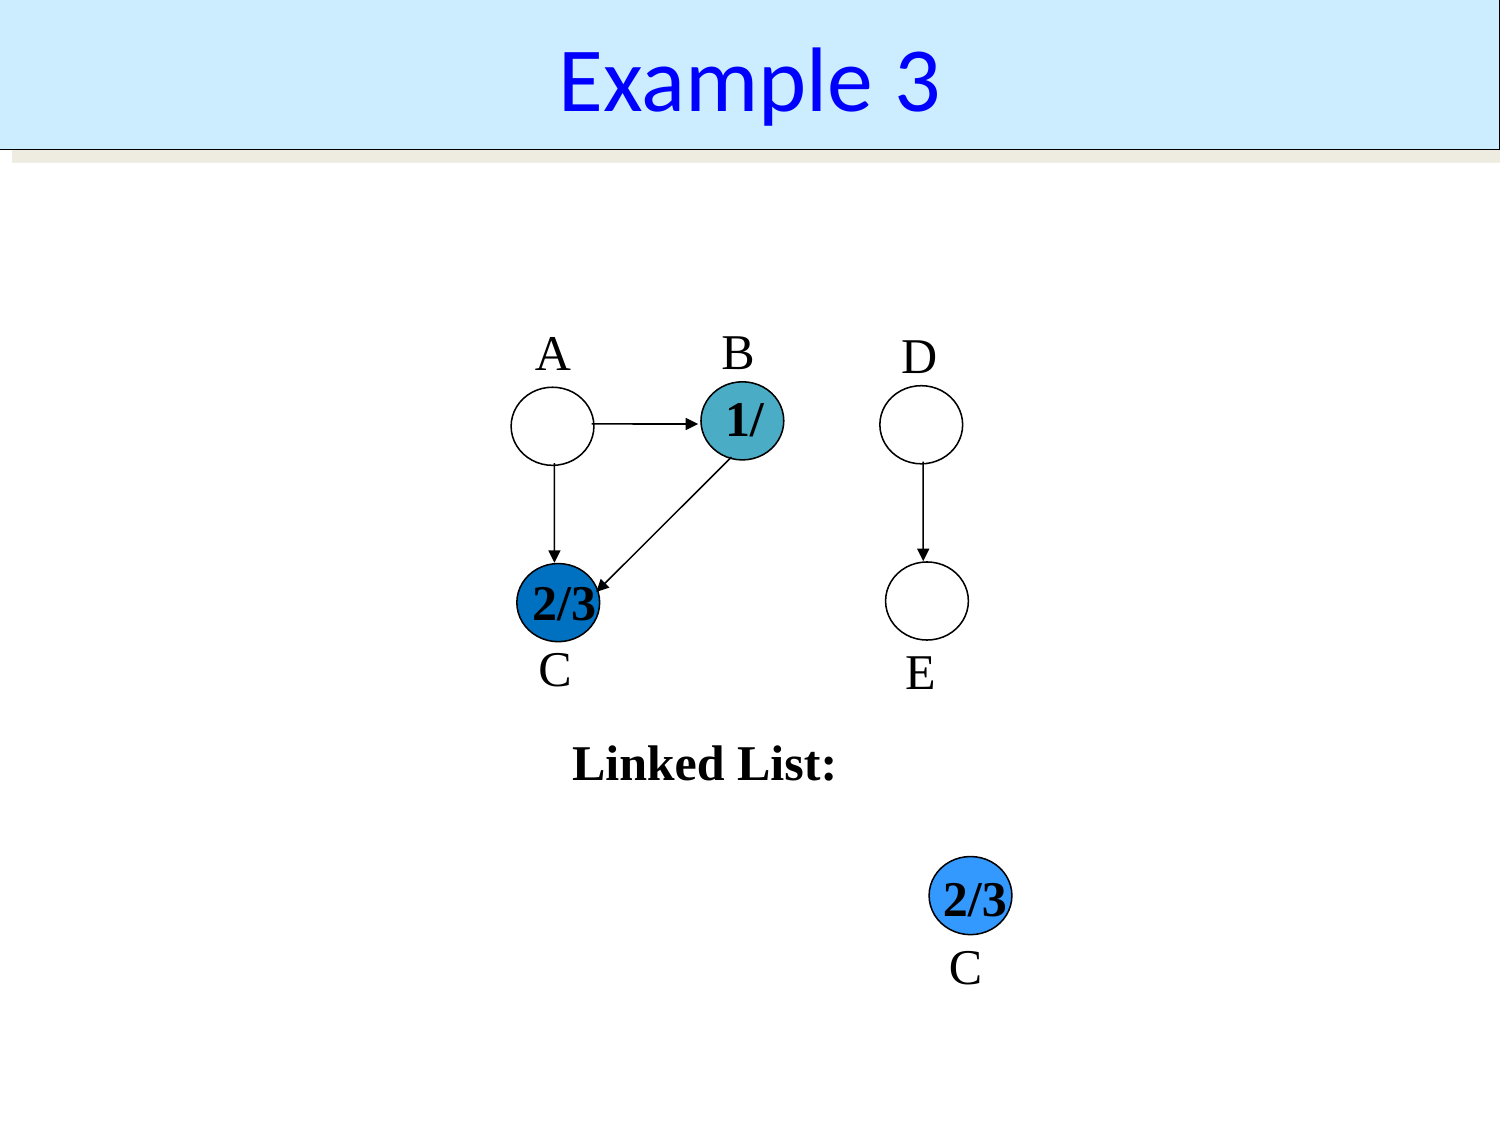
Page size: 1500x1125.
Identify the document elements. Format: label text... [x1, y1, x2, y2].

text_box E [890, 632, 951, 707]
text_box [548, 463, 561, 563]
text_box [917, 461, 930, 562]
text_box C [523, 639, 588, 704]
text_box [591, 417, 699, 431]
text_box Linked List: [557, 723, 853, 798]
text_box Example 3 [0, 0, 1500, 150]
text_box [511, 389, 594, 466]
text_box 2/3 [928, 859, 1022, 934]
text_box D [886, 316, 953, 392]
text_box [885, 561, 969, 633]
text_box [879, 392, 963, 464]
text_box [700, 396, 710, 446]
text_box [779, 402, 784, 439]
text_box A [520, 313, 586, 389]
text_box C [934, 934, 998, 1002]
text_box [720, 454, 765, 460]
text_box 1/ [710, 378, 779, 454]
text_box 2/3 [517, 563, 612, 639]
text_box B [706, 312, 770, 388]
